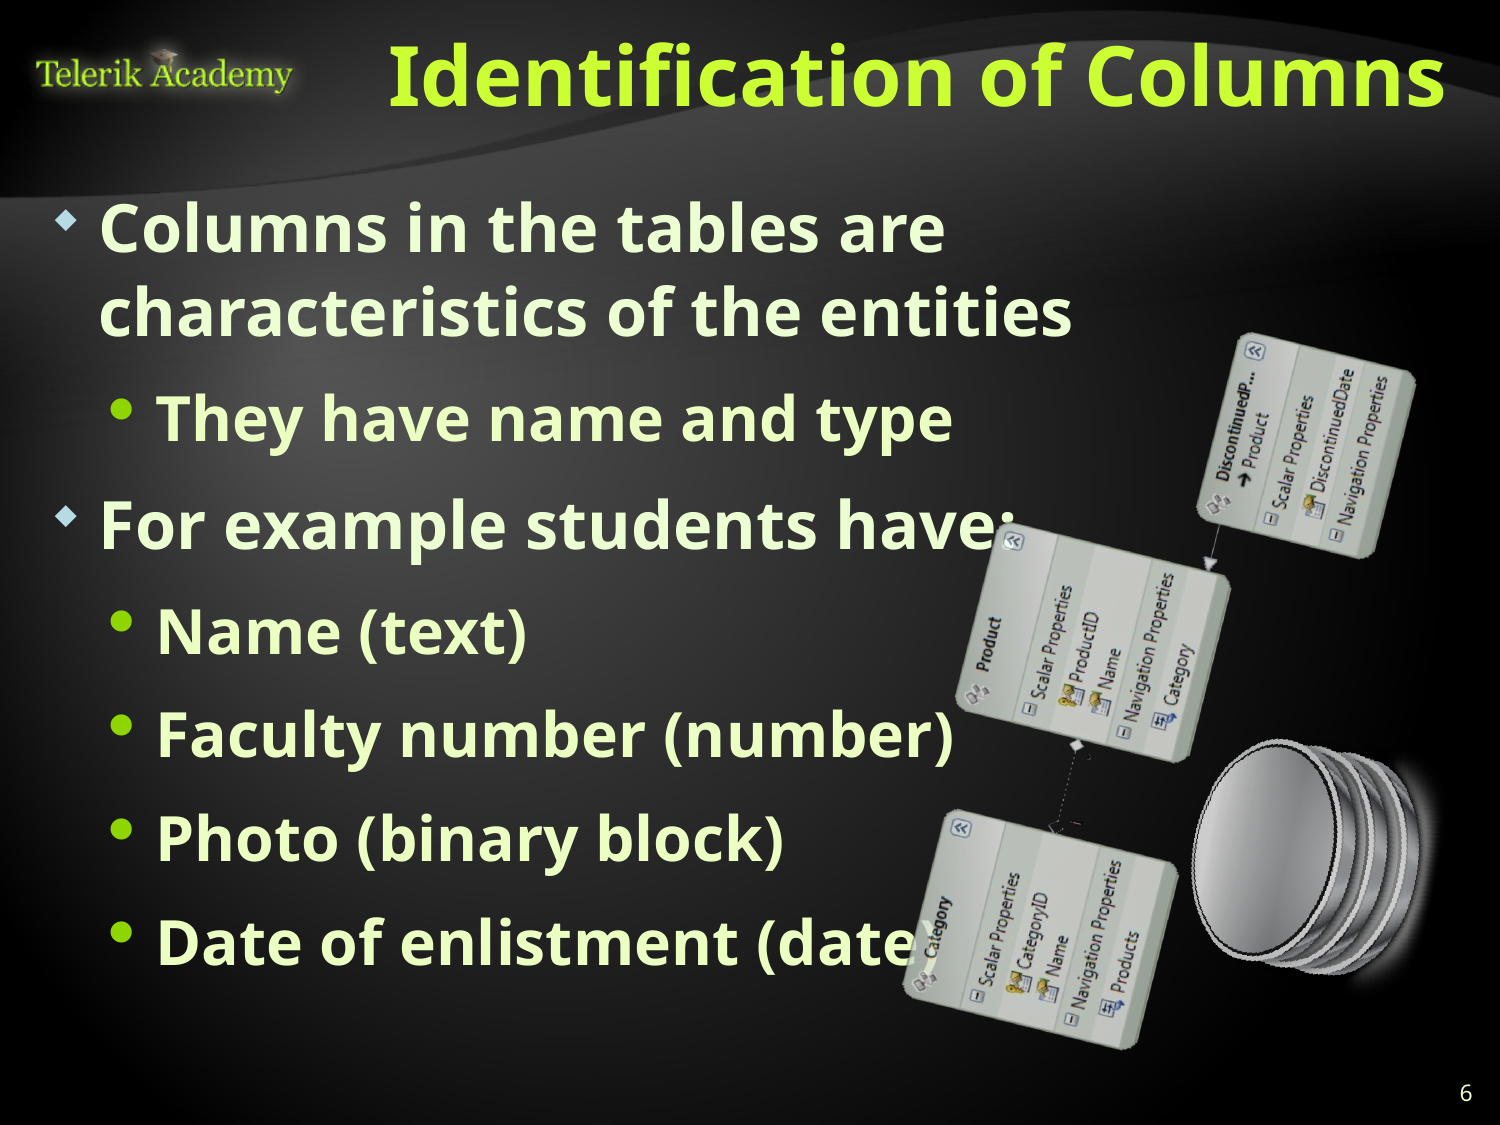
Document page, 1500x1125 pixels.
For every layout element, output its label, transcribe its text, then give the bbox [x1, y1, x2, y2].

picture [0, 0, 1500, 1125]
slide_number 6 [1412, 1074, 1488, 1113]
list Columns in the tables are characteristics of the entities They have name and type For example students have: Name (text) Faculty number (number) Photo (binary block) Date of enlistment (date) [37, 174, 1463, 1075]
title Identification of Columns [300, 12, 1463, 150]
